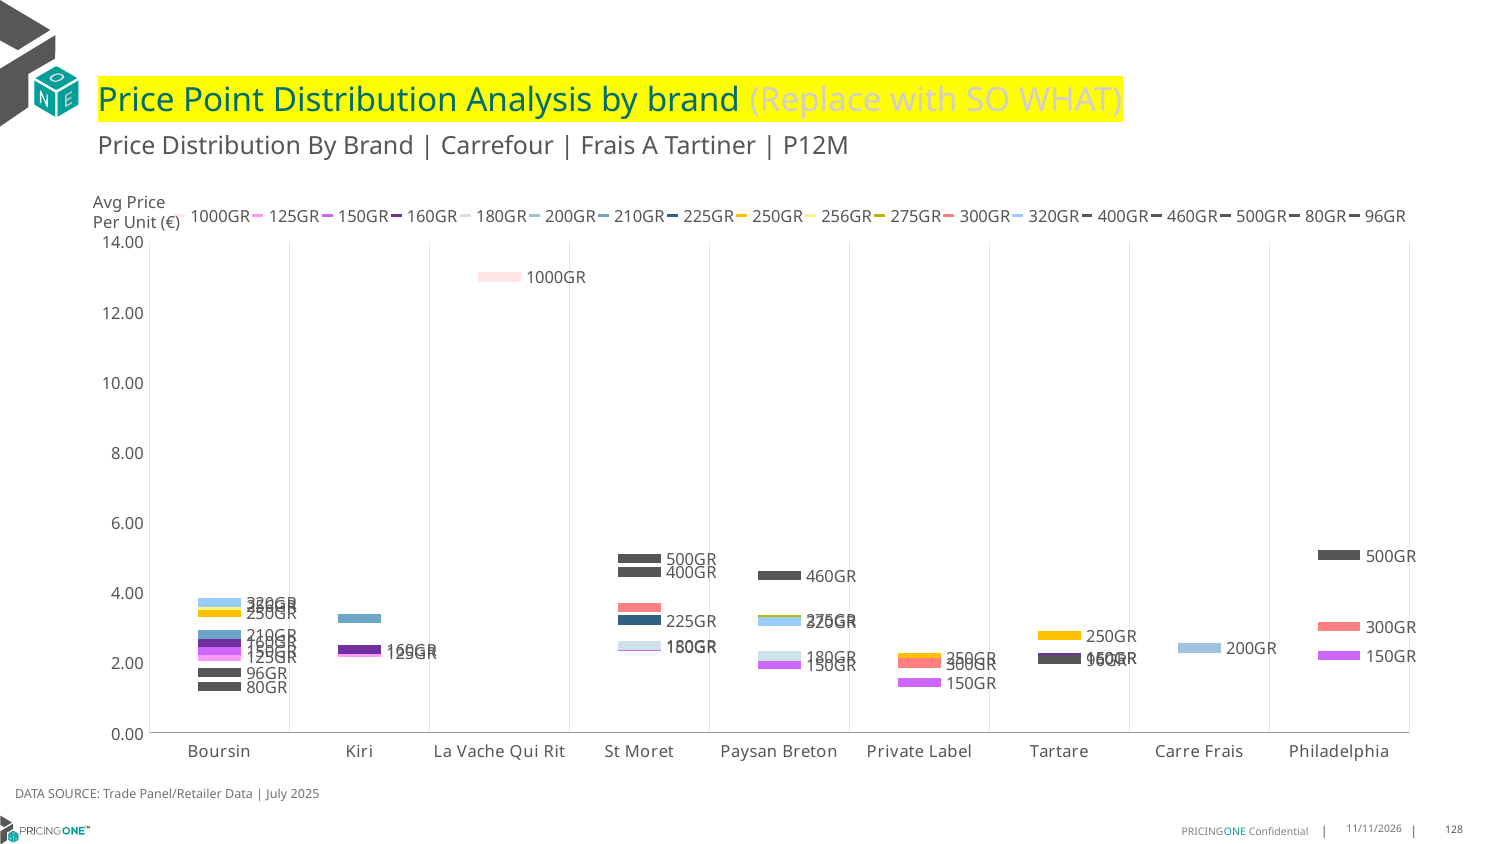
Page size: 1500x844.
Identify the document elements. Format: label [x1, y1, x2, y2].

slide_number [1325, 815, 1479, 844]
list [0, 776, 750, 814]
title [82, 0, 1418, 127]
chart [88, 185, 1418, 776]
list [82, 127, 1418, 186]
